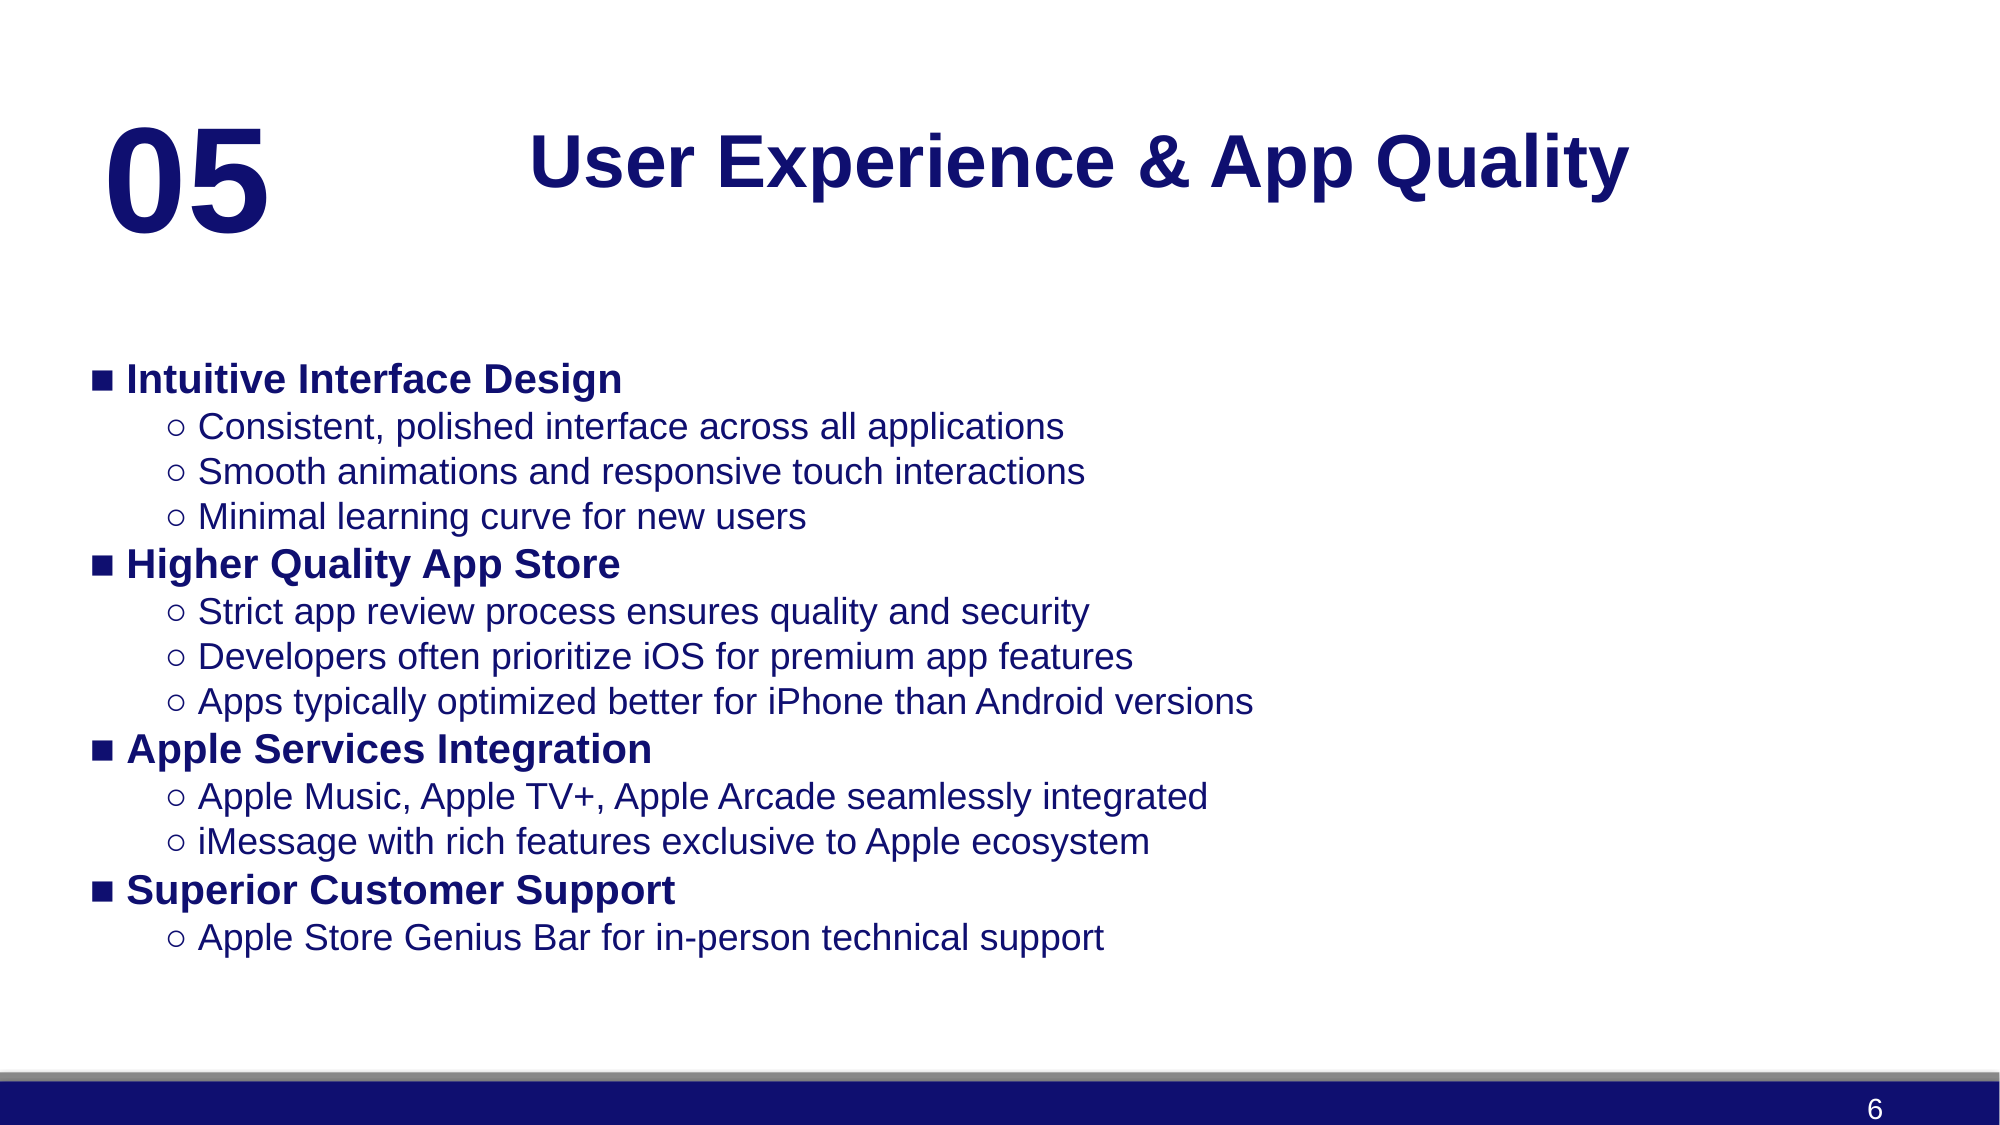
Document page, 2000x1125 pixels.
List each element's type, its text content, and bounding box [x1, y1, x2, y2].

text_box 6 [1851, 1082, 1898, 1125]
text_box ■ Intuitive Interface Design ○ Consistent, polished interface across all applications ○ Smooth animations and responsive touch interactions ○ Minimal learning curve for new users ■ Higher Quality App Store ○ Strict app review process ensures quality and security ○ Developers often prioritize iOS for premium app features ○ Apps typically optimized better for iPhone than Android versions ■ Apple Services Integration ○ Apple Music, Apple TV+, Apple Arcade seamlessly integrated ○ iMessage with rich features exclusive to Apple ecosystem ■ Superior Customer Support ○ Apple Store Genius Bar for in-person technical support [74, 299, 1920, 965]
text_box [0, 1072, 2000, 1081]
text_box 05 [89, 74, 286, 270]
text_box [0, 1081, 2000, 1125]
text_box User Experience & App Quality [514, 104, 1646, 210]
